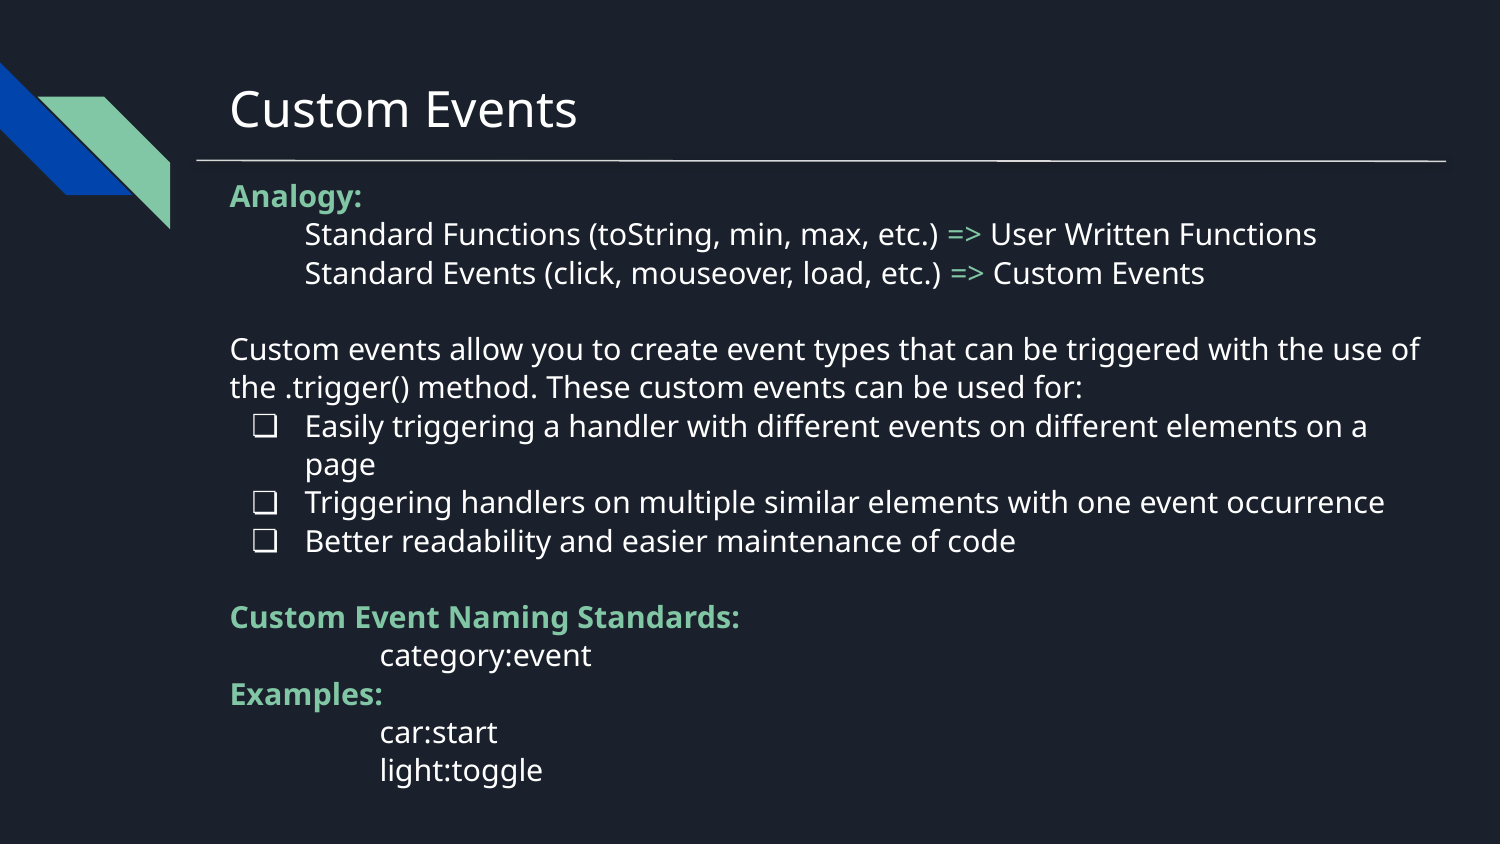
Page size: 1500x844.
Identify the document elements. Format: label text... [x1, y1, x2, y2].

list Analogy: Standard Functions (toString, min, max, etc.) => User Written Functions Standard Events (click, mouseover, load, etc.) => Custom Events Custom events allow you to create event types that can be triggered with the use of the .trigger() method. These custom events can be used for: Easily triggering a handler with different events on different elements on a page Triggering handlers on multiple similar elements with one event occurrence Better readability and easier maintenance of code Custom Event Naming Standards: category:event Examples: car:start light:toggle [214, 160, 1454, 735]
title Custom Events [214, 62, 1370, 156]
